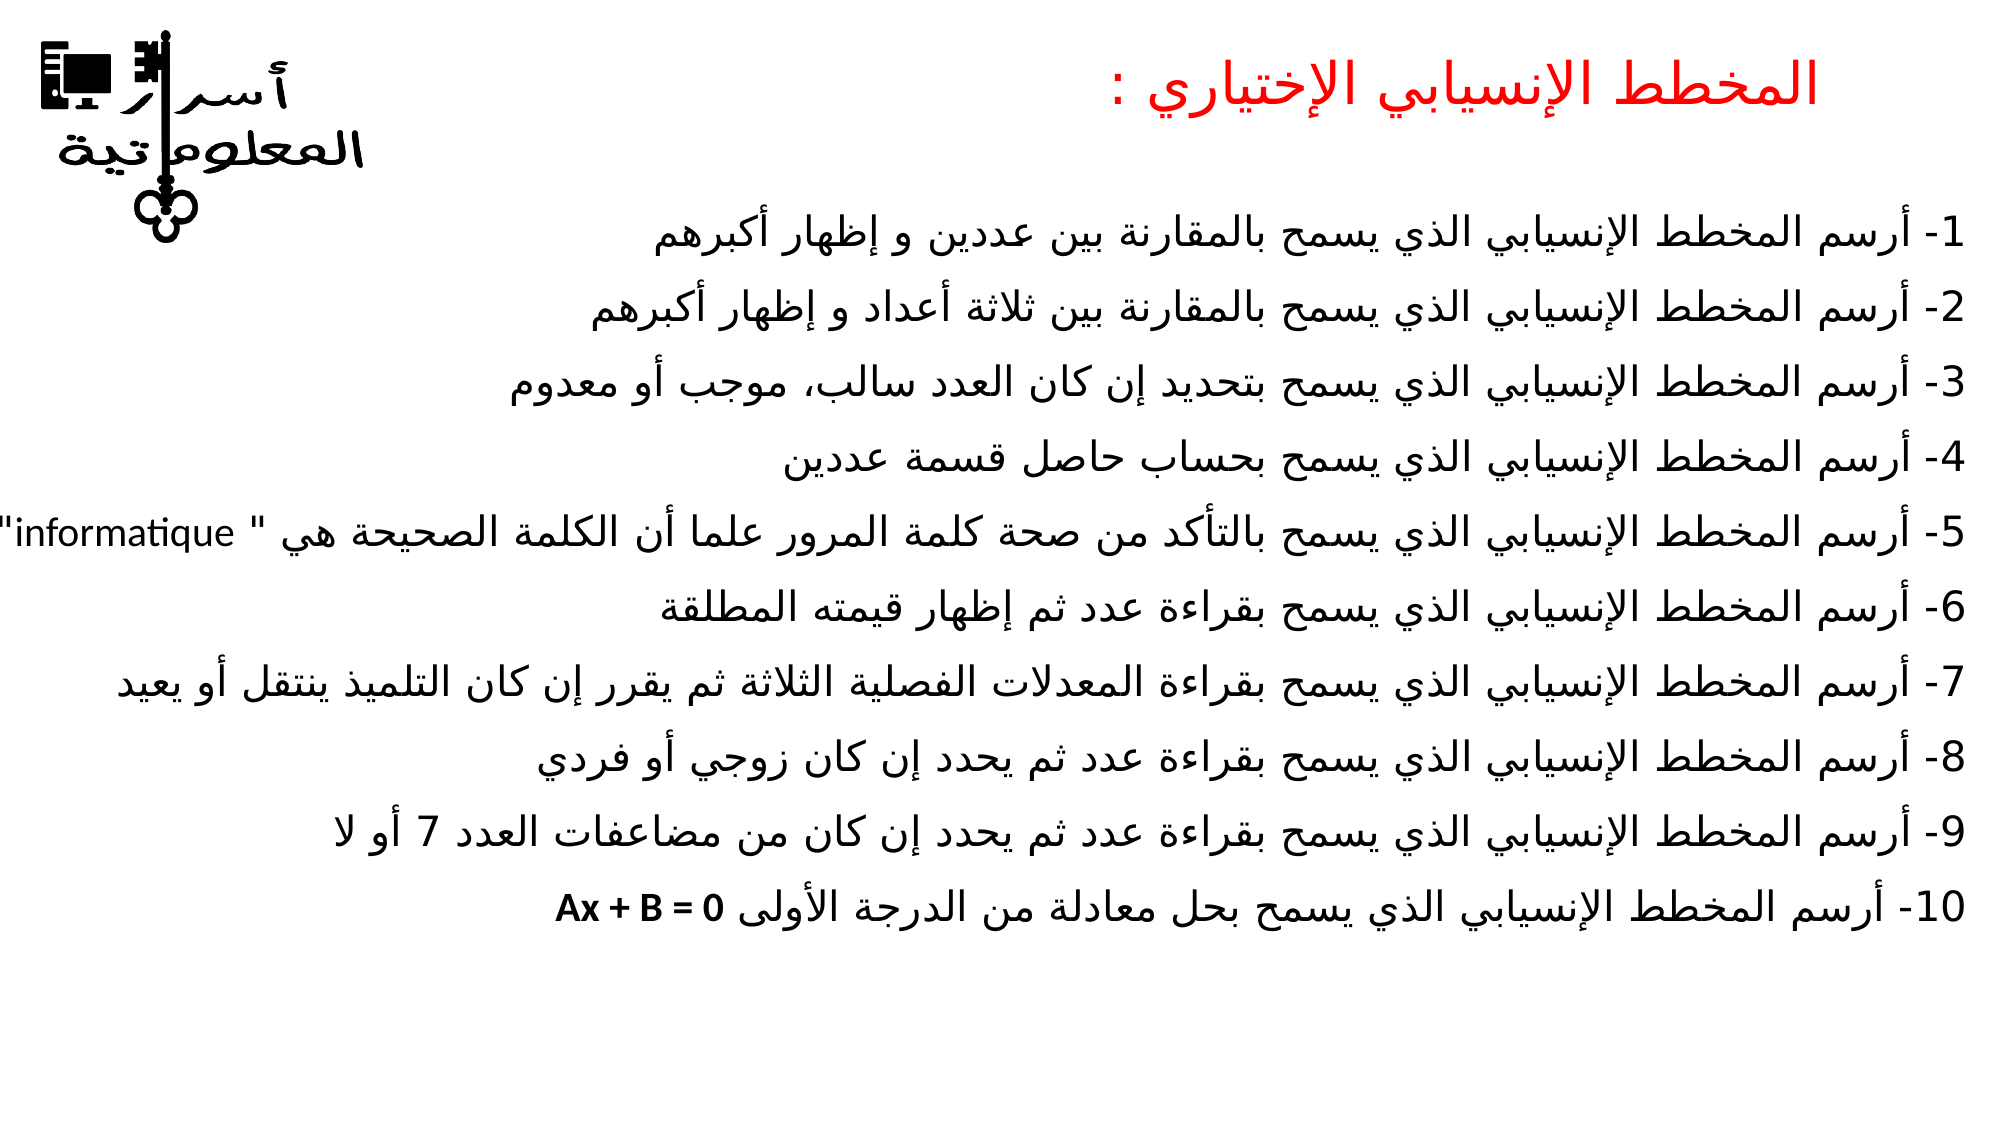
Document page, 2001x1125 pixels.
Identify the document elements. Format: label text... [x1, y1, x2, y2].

picture [41, 30, 363, 172]
text_box 1- أرسم المخطط الإنسيابي الذي يسمح بالمقارنة بين عددين و إظهار أكبرهم 2- أرسم المخطط الإنسيابي الذي يسمح بالمقارنة بين ثلاثة أعداد و إظهار أكبرهم 3- أرسم المخطط الإنسيابي الذي يسمح بتحديد إن كان العدد سالب، موجب أو معدوم 4- أرسم المخطط الإنسيابي الذي يسمح بحساب حاصل قسمة عددين 5- أرسم المخطط الإنسيابي الذي يسمح بالتأكد من صحة كلمة المرور علما أن الكلمة الصحيحة هي " informatique" [0, 172, 1982, 547]
text_box المخطط الإنسيابي الإختياري : [1047, 38, 1837, 124]
text_box 6- أرسم المخطط الإنسيابي الذي يسمح بقراءة عدد ثم إظهار قيمته المطلقة 7- أرسم المخطط الإنسيابي الذي يسمح بقراءة المعدلات الفصلية الثلاثة ثم يقرر إن كان التلميذ ينتقل أو يعيد 8- أرسم المخطط الإنسيابي الذي يسمح بقراءة عدد ثم يحدد إن كان زوجي أو فردي 9- أرسم المخطط الإنسيابي الذي يسمح بقراءة عدد ثم يحدد إن كان من مضاعفات العدد 7 أو لا 10- أرسم المخطط الإنسيابي الذي يسمح بحل معادلة من الدرجة الأولى Ax + B = 0 [0, 547, 1982, 937]
